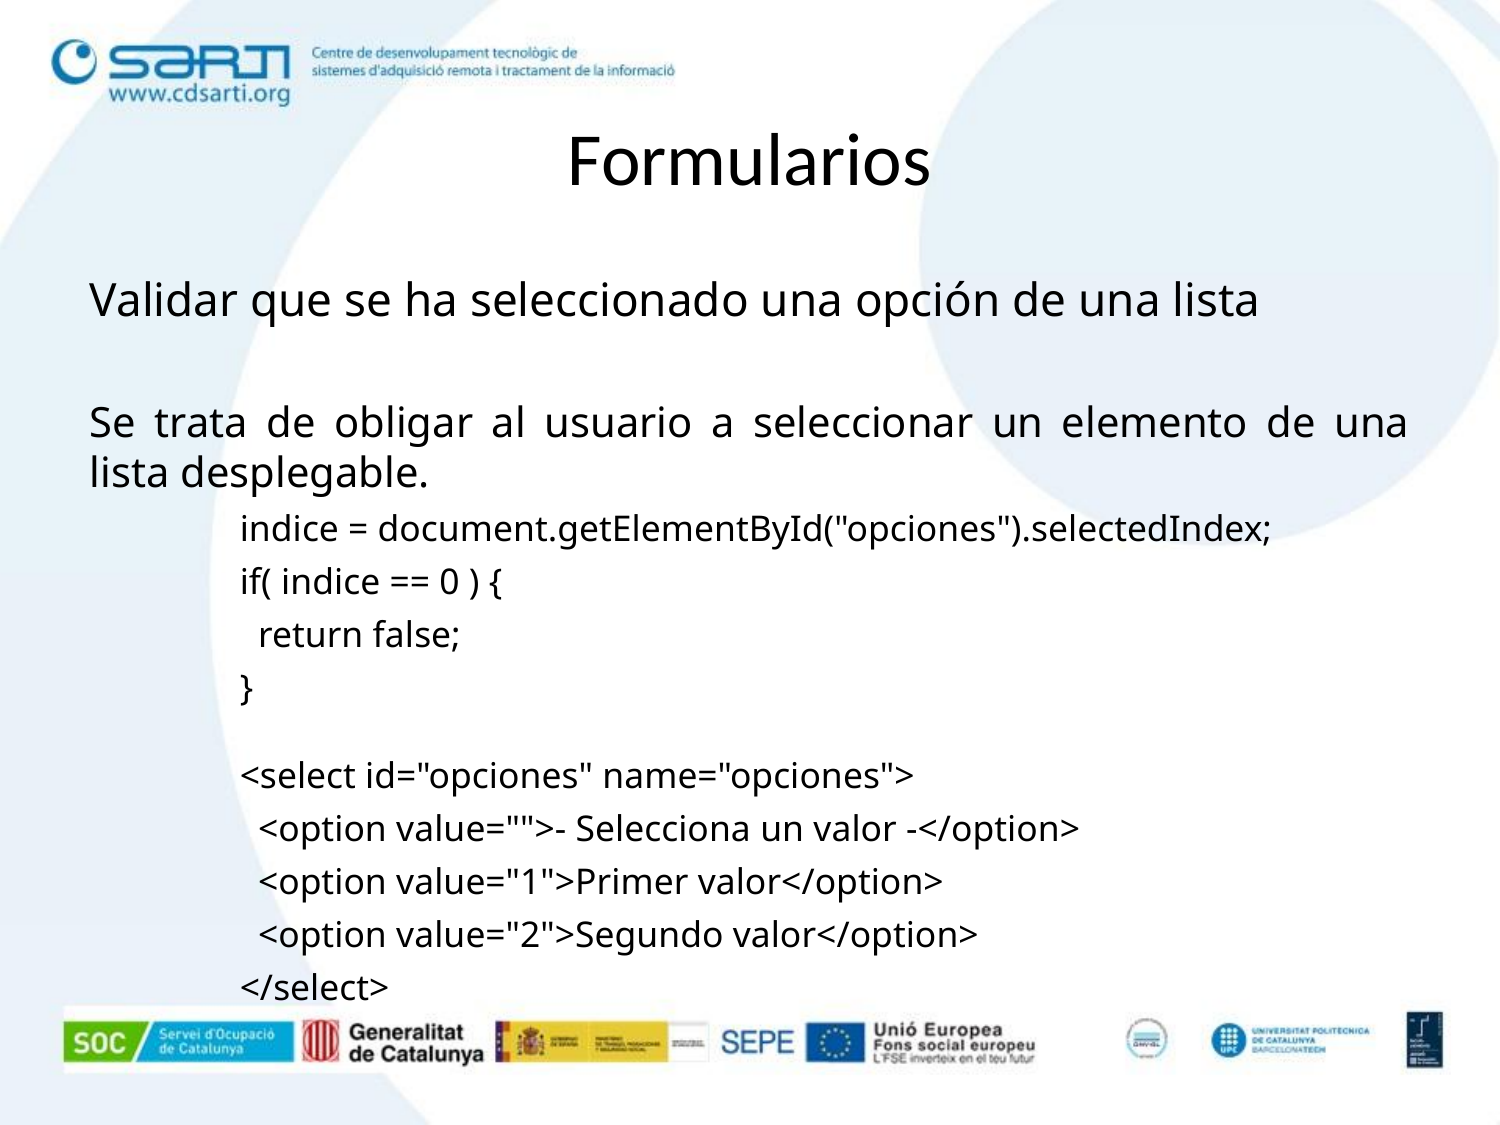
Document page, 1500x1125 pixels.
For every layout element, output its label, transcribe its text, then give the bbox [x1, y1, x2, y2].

picture [0, 0, 1500, 1125]
text_box Formularios [74, 103, 1425, 209]
text_box Validar que se ha seleccionado una opción de una lista Se trata de obligar al usuario a seleccionar un elemento de una lista desplegable. indice = document.getElementById("opciones").selectedIndex; if( indice == 0 ) { return false; } <select id="opciones" name="opciones"> <option value="">- Selecciona un valor -</option> <option value="1">Primer valor</option> <option value="2">Segundo valor</option> </select> [74, 262, 1425, 1024]
